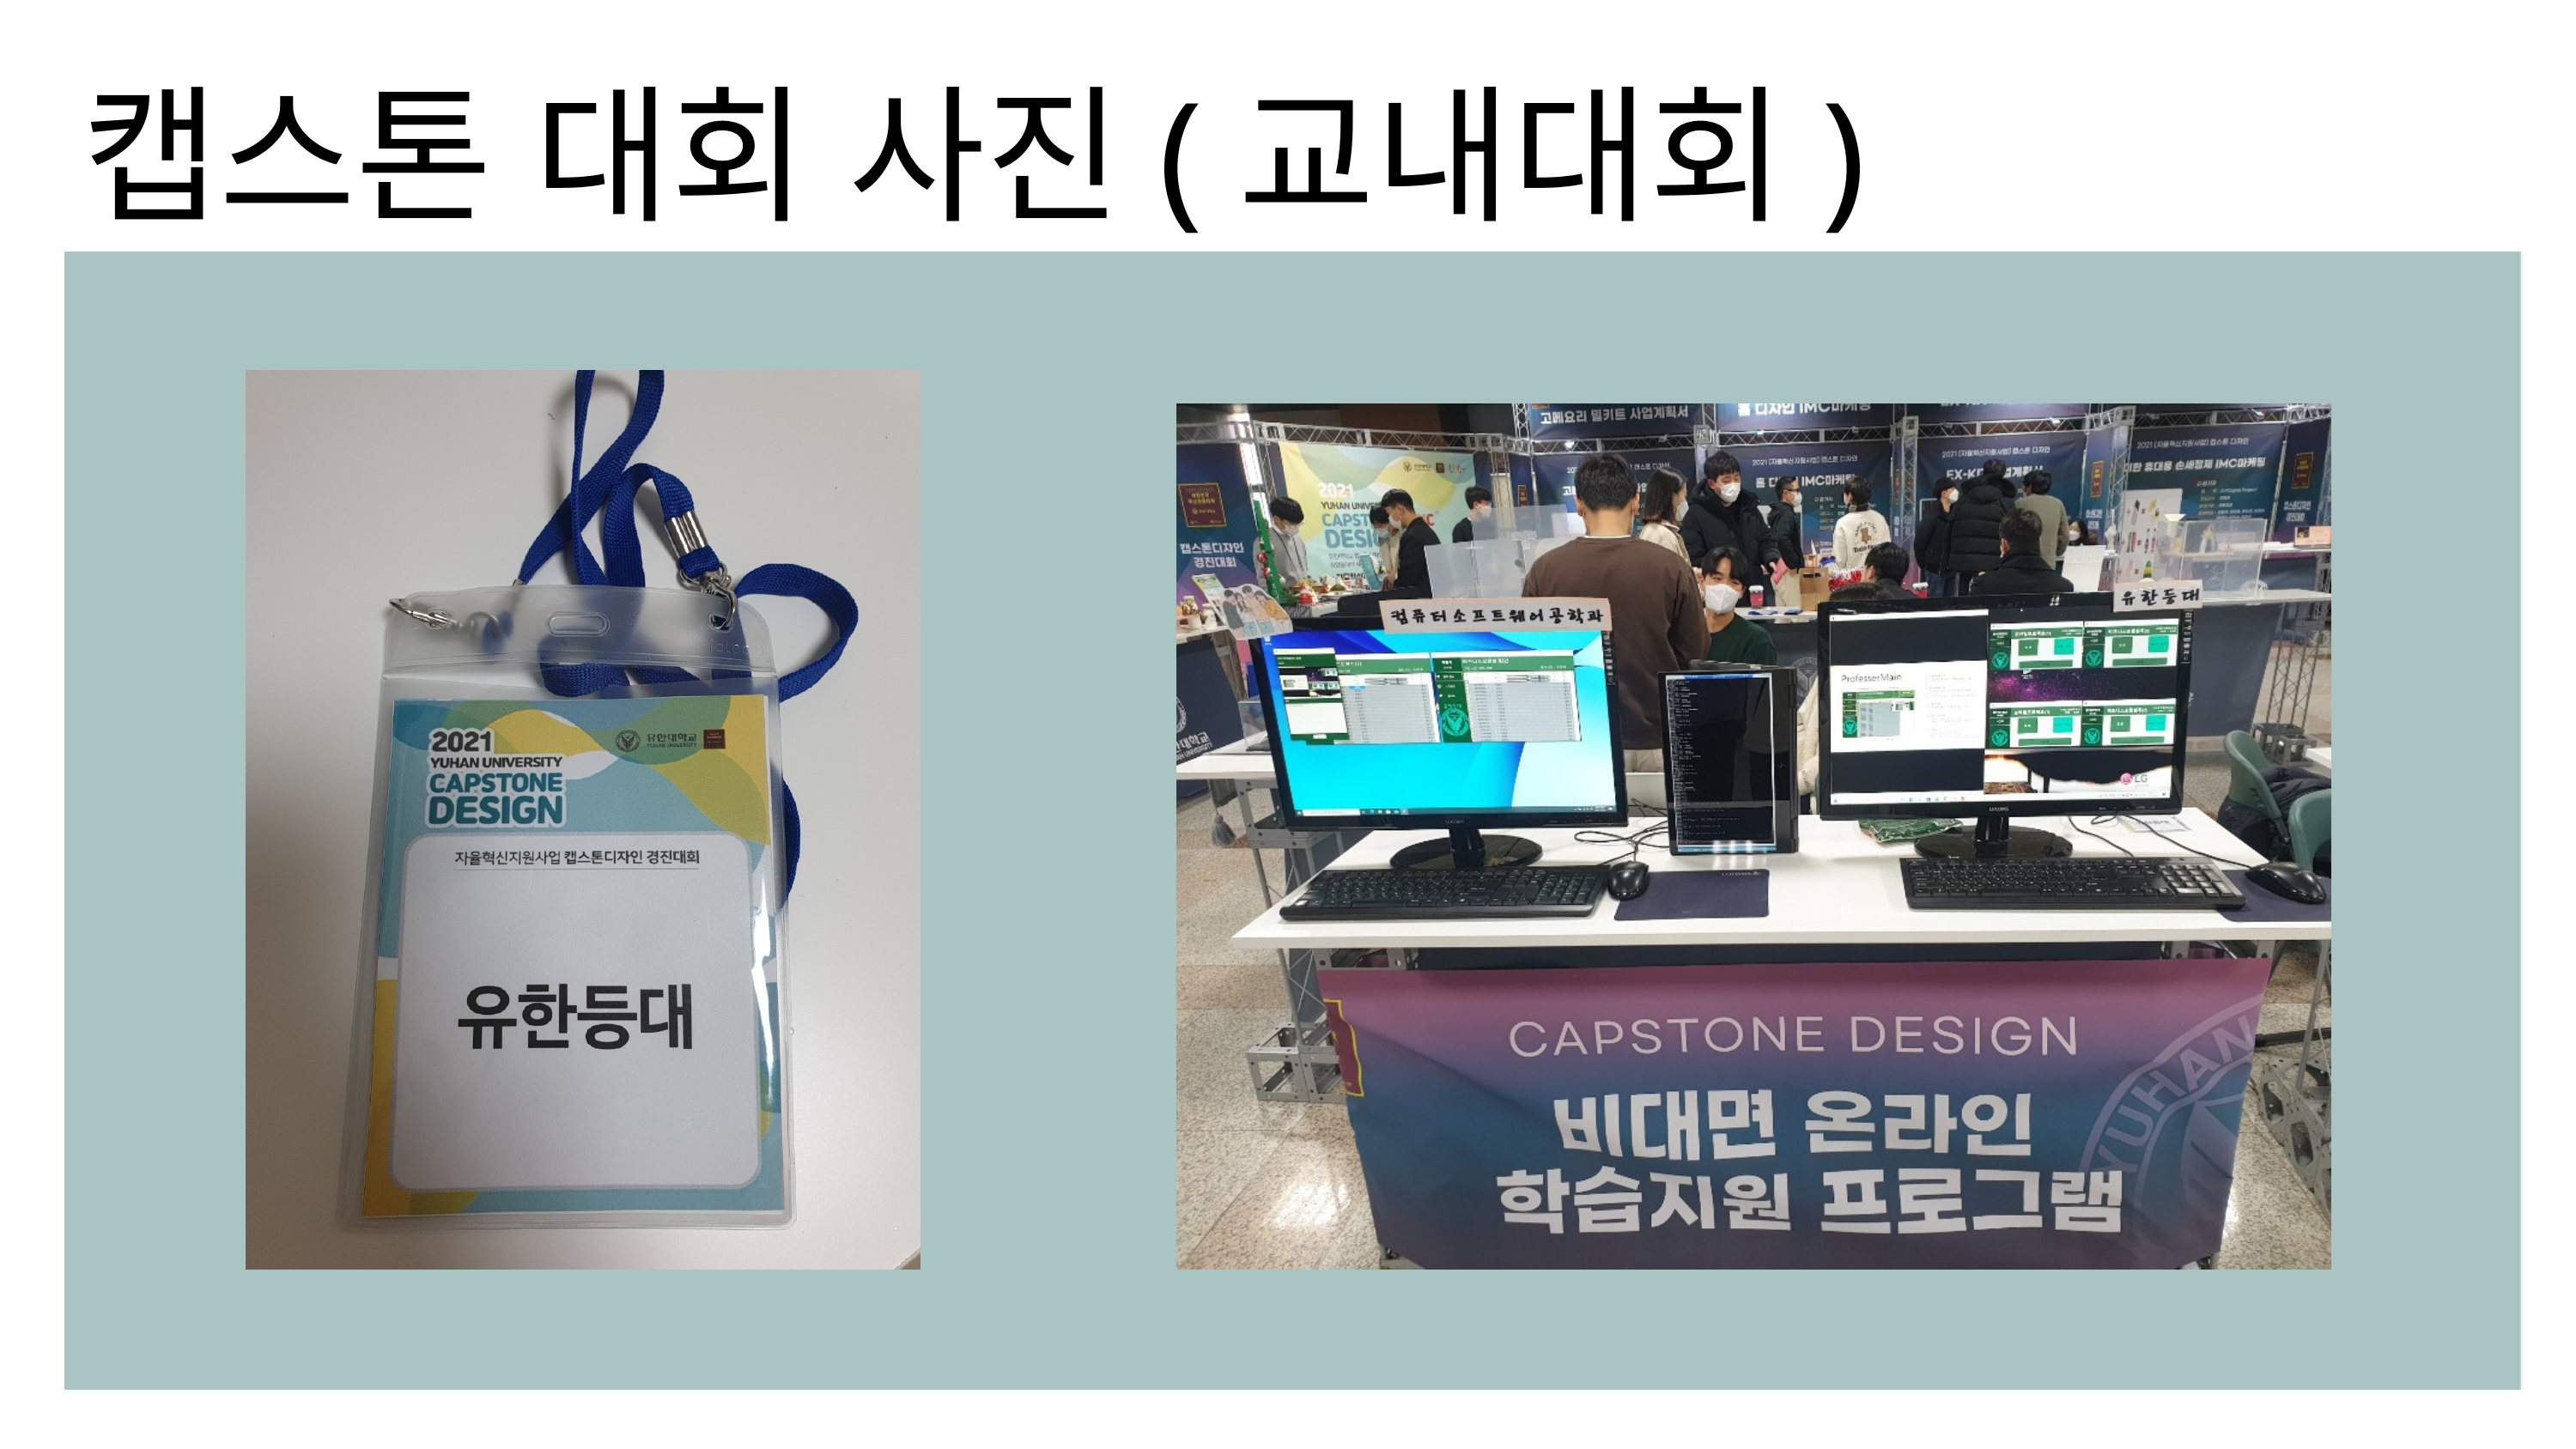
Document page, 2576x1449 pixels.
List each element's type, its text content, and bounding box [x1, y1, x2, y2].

picture [246, 370, 920, 1270]
picture [1176, 403, 2331, 1270]
text_box 캡스톤 대회 사진(교내대회) [70, 49, 2506, 249]
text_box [64, 252, 2523, 1390]
